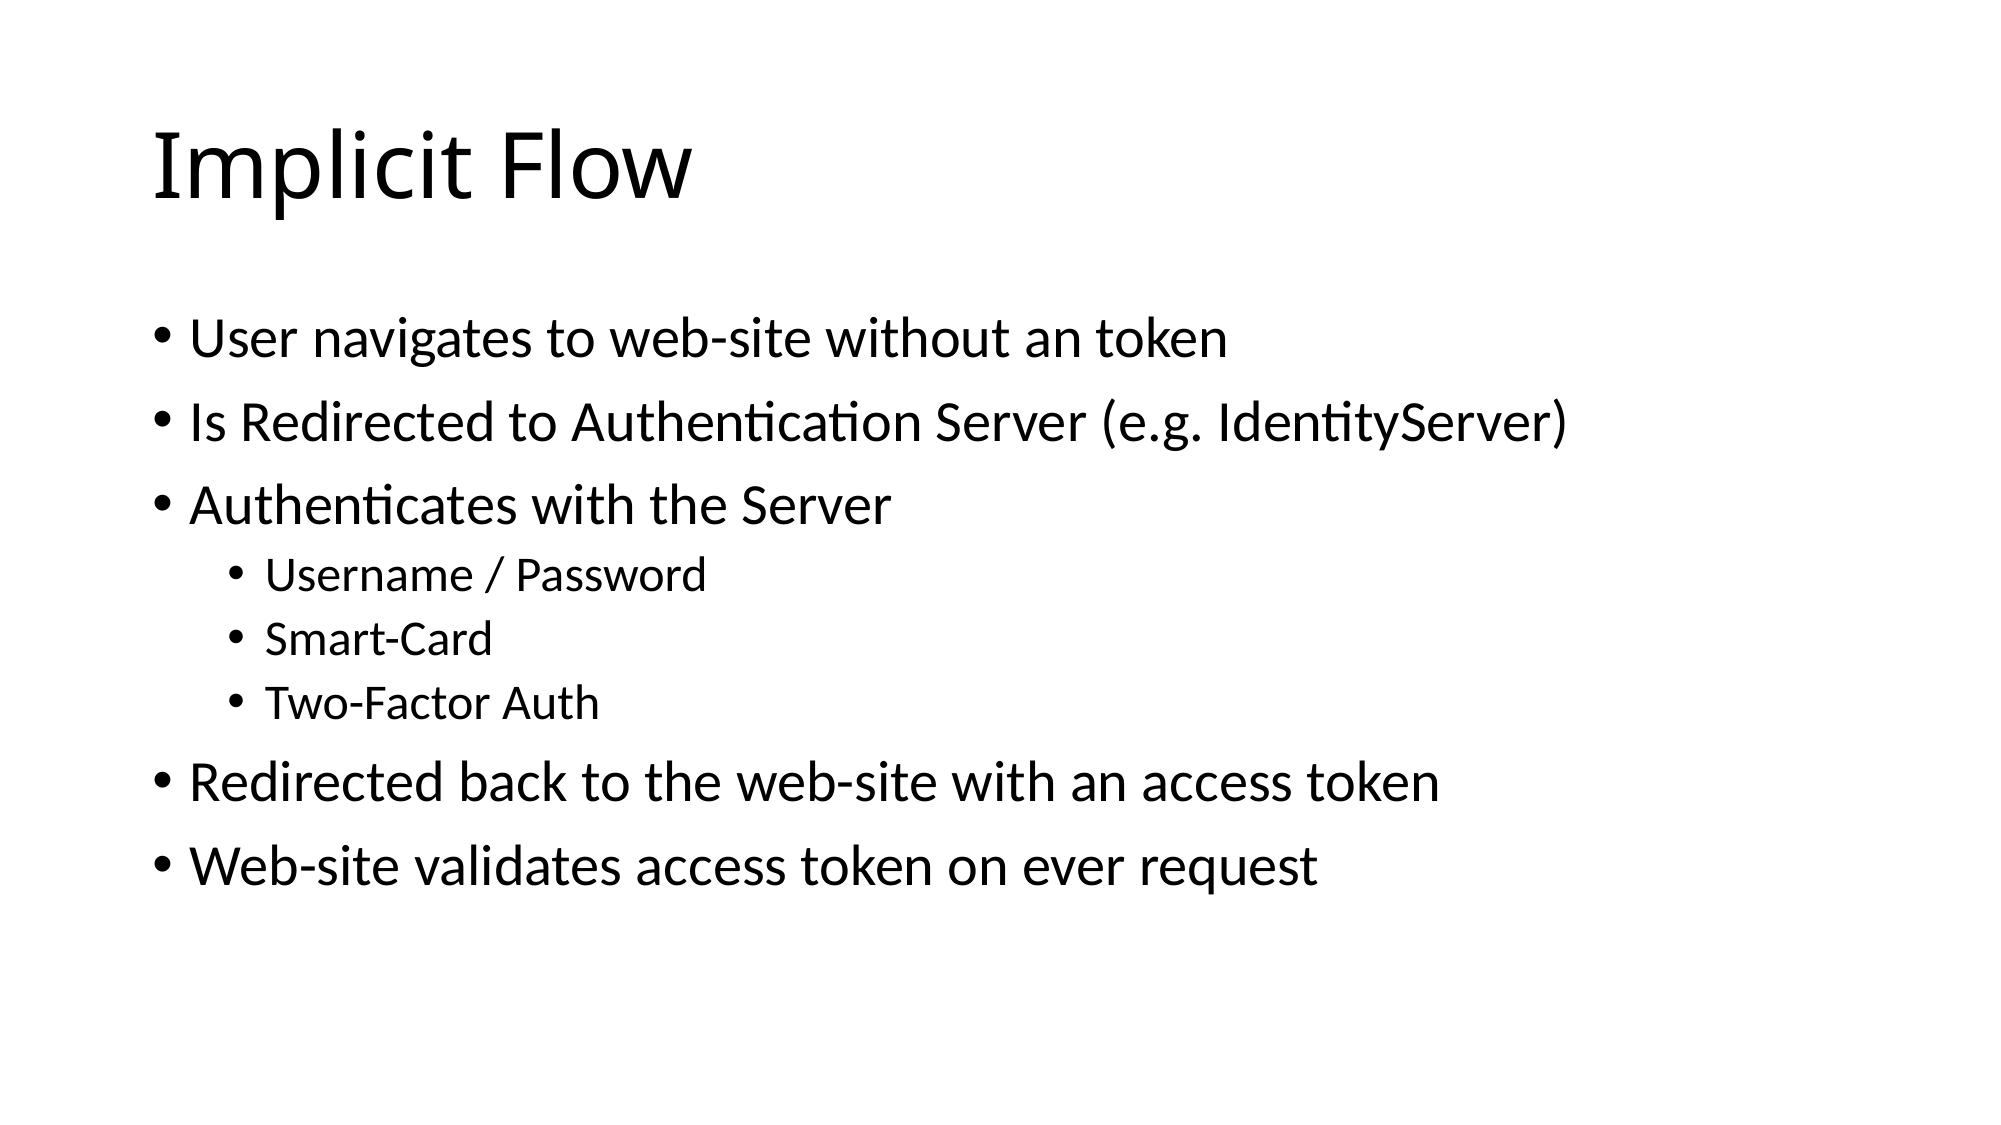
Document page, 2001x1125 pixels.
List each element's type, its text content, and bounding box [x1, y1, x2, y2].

list User navigates to web-site without an token Is Redirected to Authentication Server (e.g. IdentityServer) Authenticates with the Server Username / Password Smart-Card Two-Factor Auth Redirected back to the web-site with an access token Web-site validates access token on ever request [137, 299, 1863, 1014]
title Implicit Flow [137, 59, 1863, 278]
